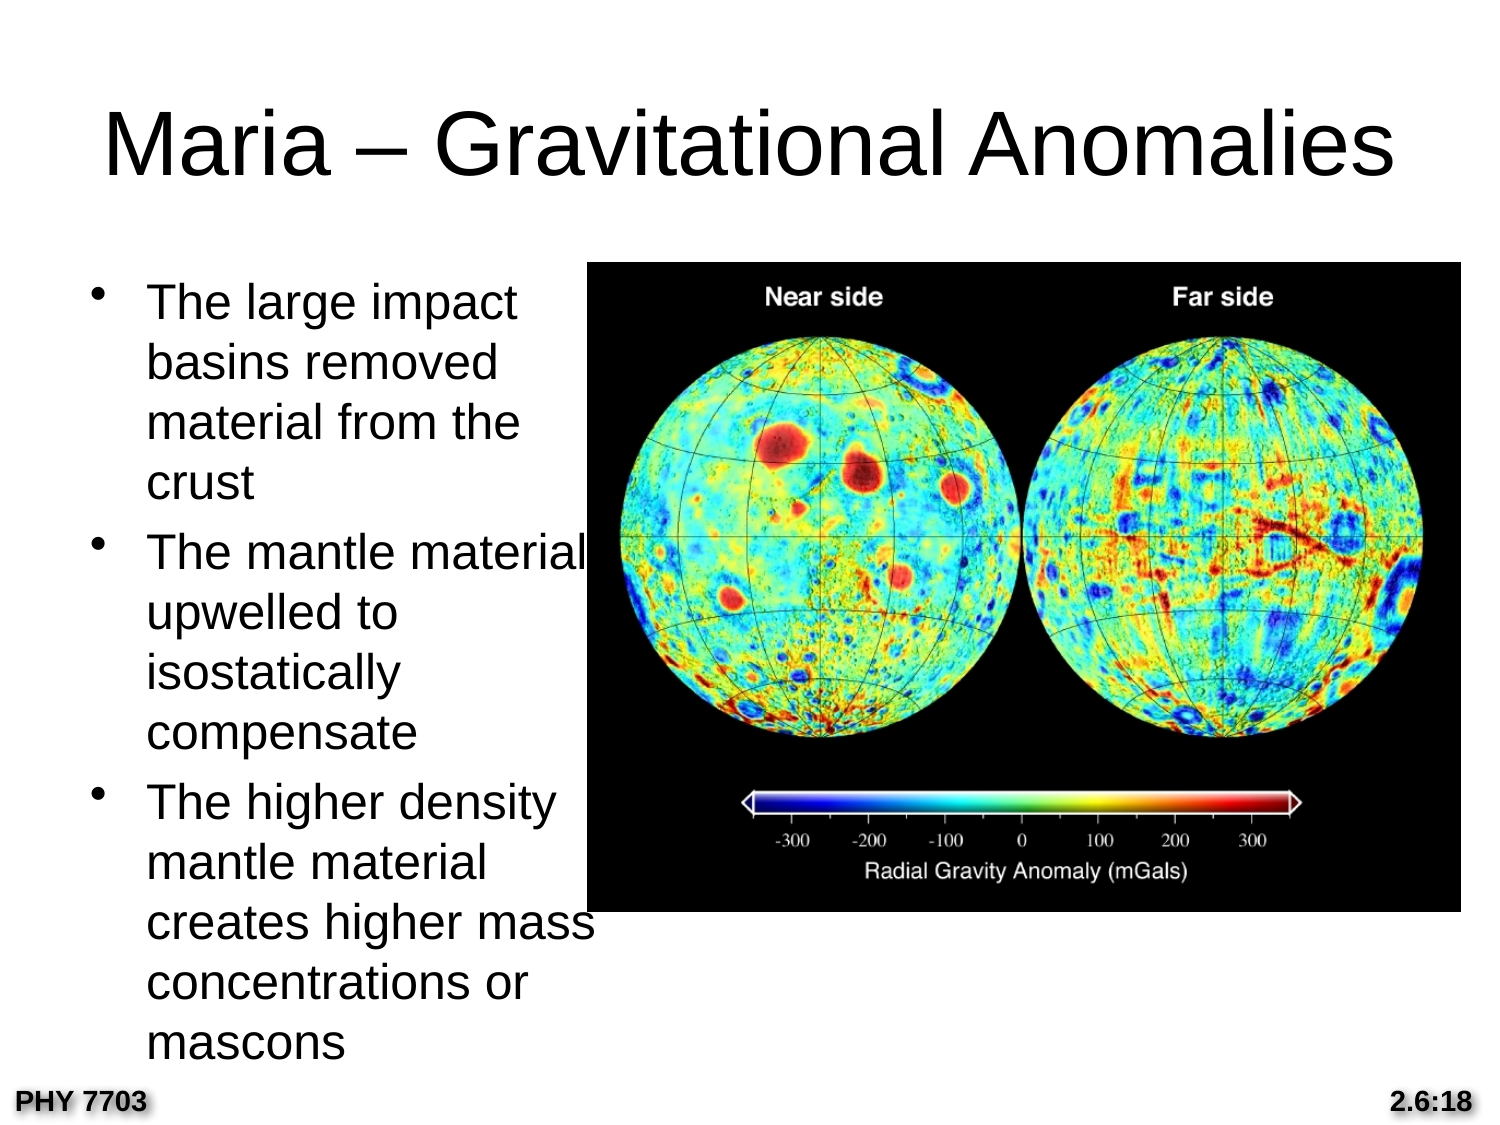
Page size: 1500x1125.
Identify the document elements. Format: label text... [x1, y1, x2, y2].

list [587, 262, 1461, 913]
text_box The large impact basins removed material from the crust The mantle material upwelled to isostatically compensate The higher density mantle material creates higher mass concentrations or mascons [74, 262, 613, 1005]
title Maria – Gravitational Anomalies [74, 44, 1426, 233]
